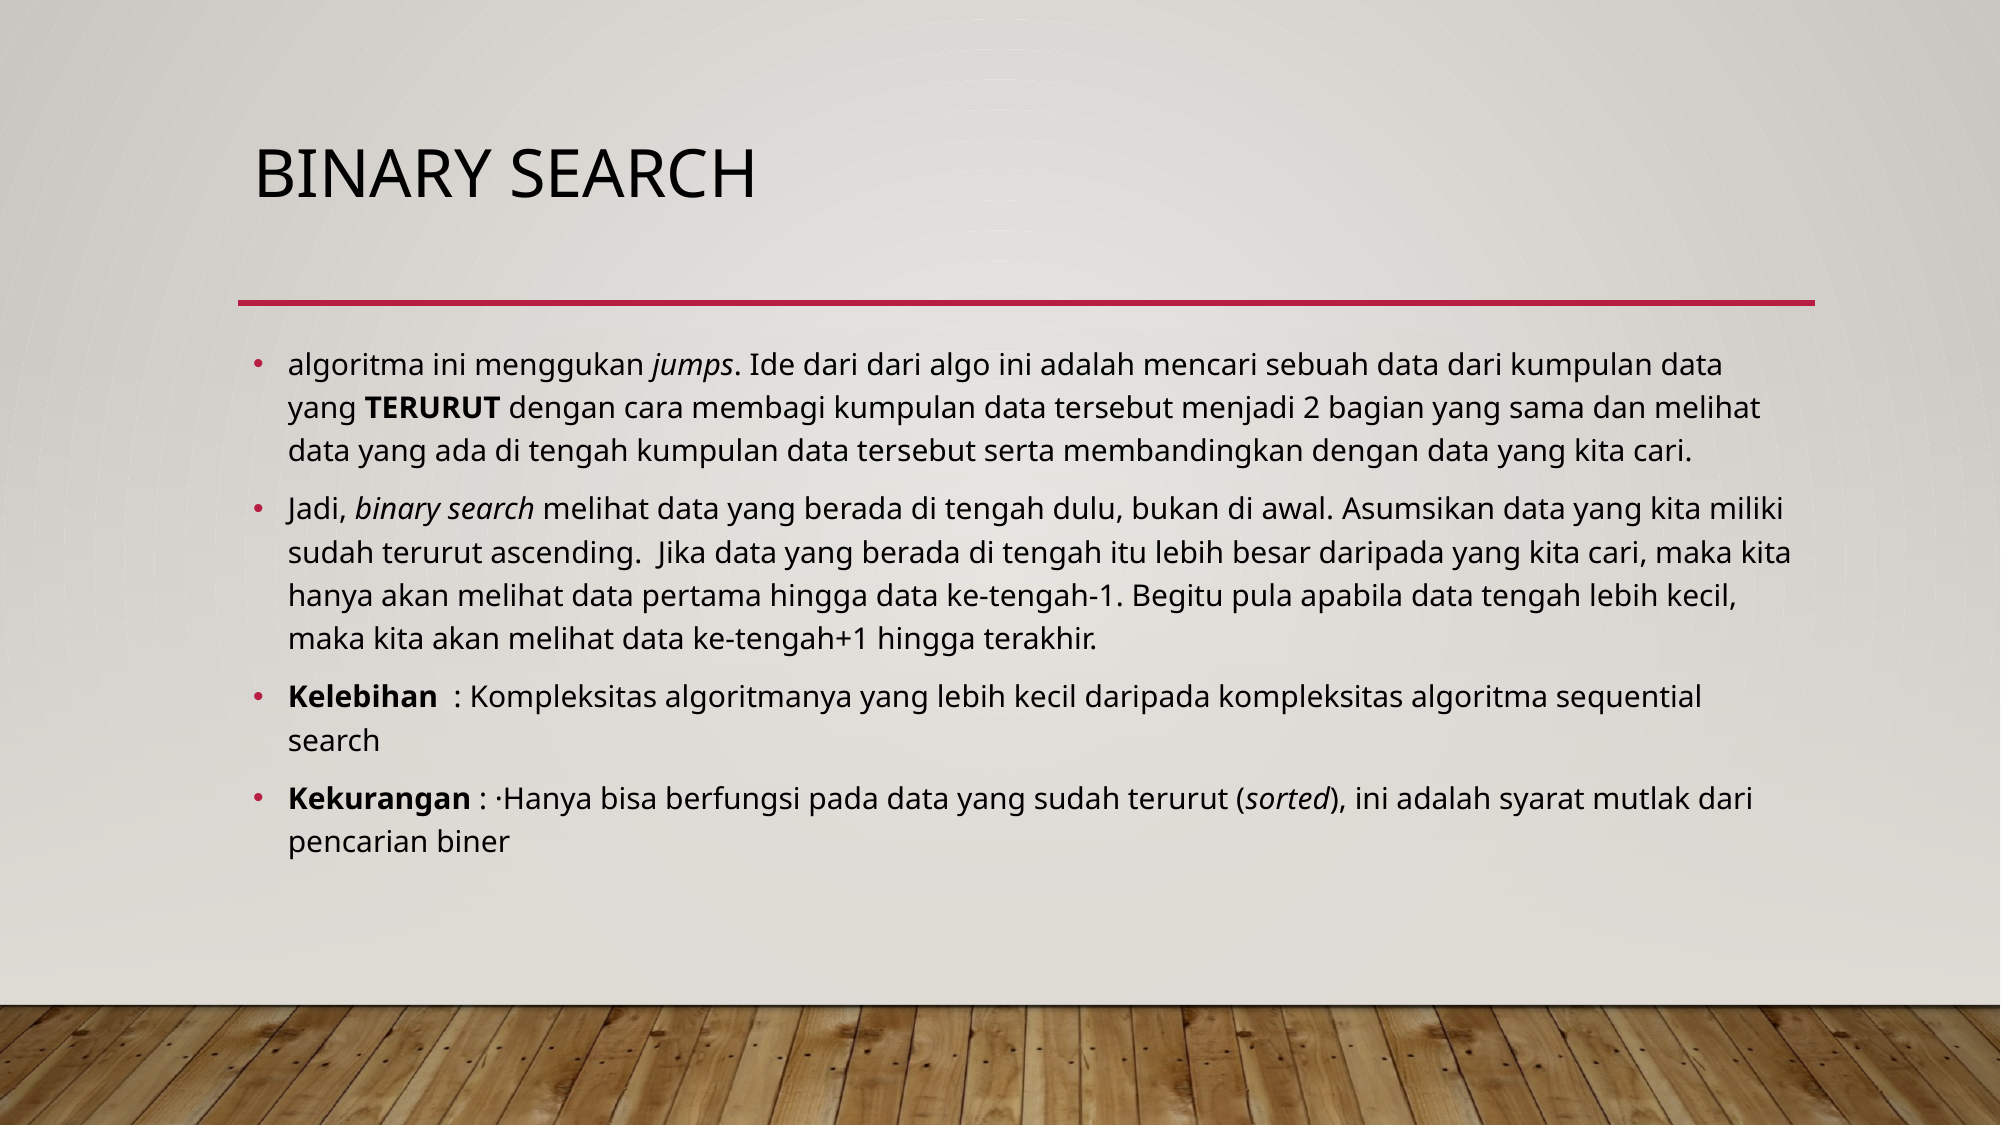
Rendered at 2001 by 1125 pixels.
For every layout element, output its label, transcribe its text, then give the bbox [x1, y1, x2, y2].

list algoritma ini menggukan jumps. Ide dari dari algo ini adalah mencari sebuah data dari kumpulan data yang TERURUT dengan cara membagi kumpulan data tersebut menjadi 2 bagian yang sama dan melihat data yang ada di tengah kumpulan data tersebut serta membandingkan dengan data yang kita cari. Jadi, binary search melihat data yang berada di tengah dulu, bukan di awal. Asumsikan data yang kita miliki sudah terurut ascending. Jika data yang berada di tengah itu lebih besar daripada yang kita cari, maka kita hanya akan melihat data pertama hingga data ke-tengah-1. Begitu pula apabila data tengah lebih kecil, maka kita akan melihat data ke-tengah+1 hingga terakhir. Kelebihan : Kompleksitas algoritmanya yang lebih kecil daripada kompleksitas algoritma sequential search Kekurangan : ·Hanya bisa berfungsi pada data yang sudah terurut (sorted), ini adalah syarat mutlak dari pencarian biner [238, 330, 1814, 897]
picture [0, 1005, 2000, 1125]
title Binary Search [238, 131, 1814, 305]
